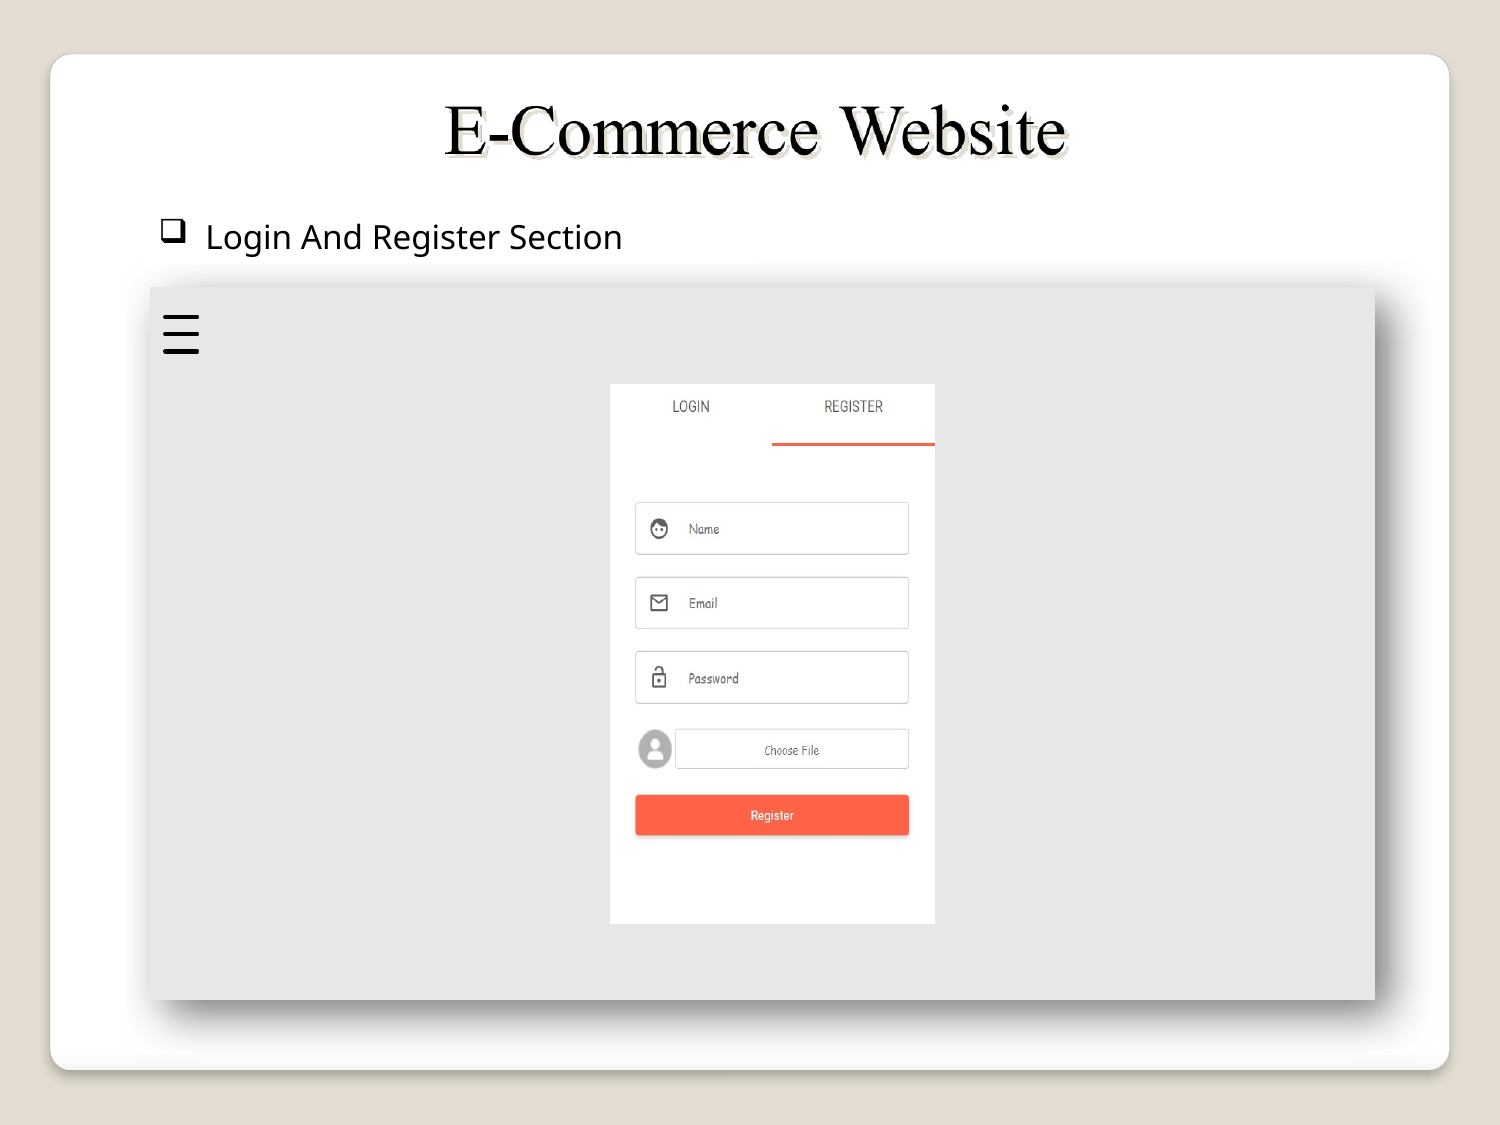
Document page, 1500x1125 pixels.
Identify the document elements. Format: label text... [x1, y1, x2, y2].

picture [400, 64, 1125, 215]
text_box Login And Register Section [143, 208, 757, 264]
picture [149, 287, 1376, 1001]
